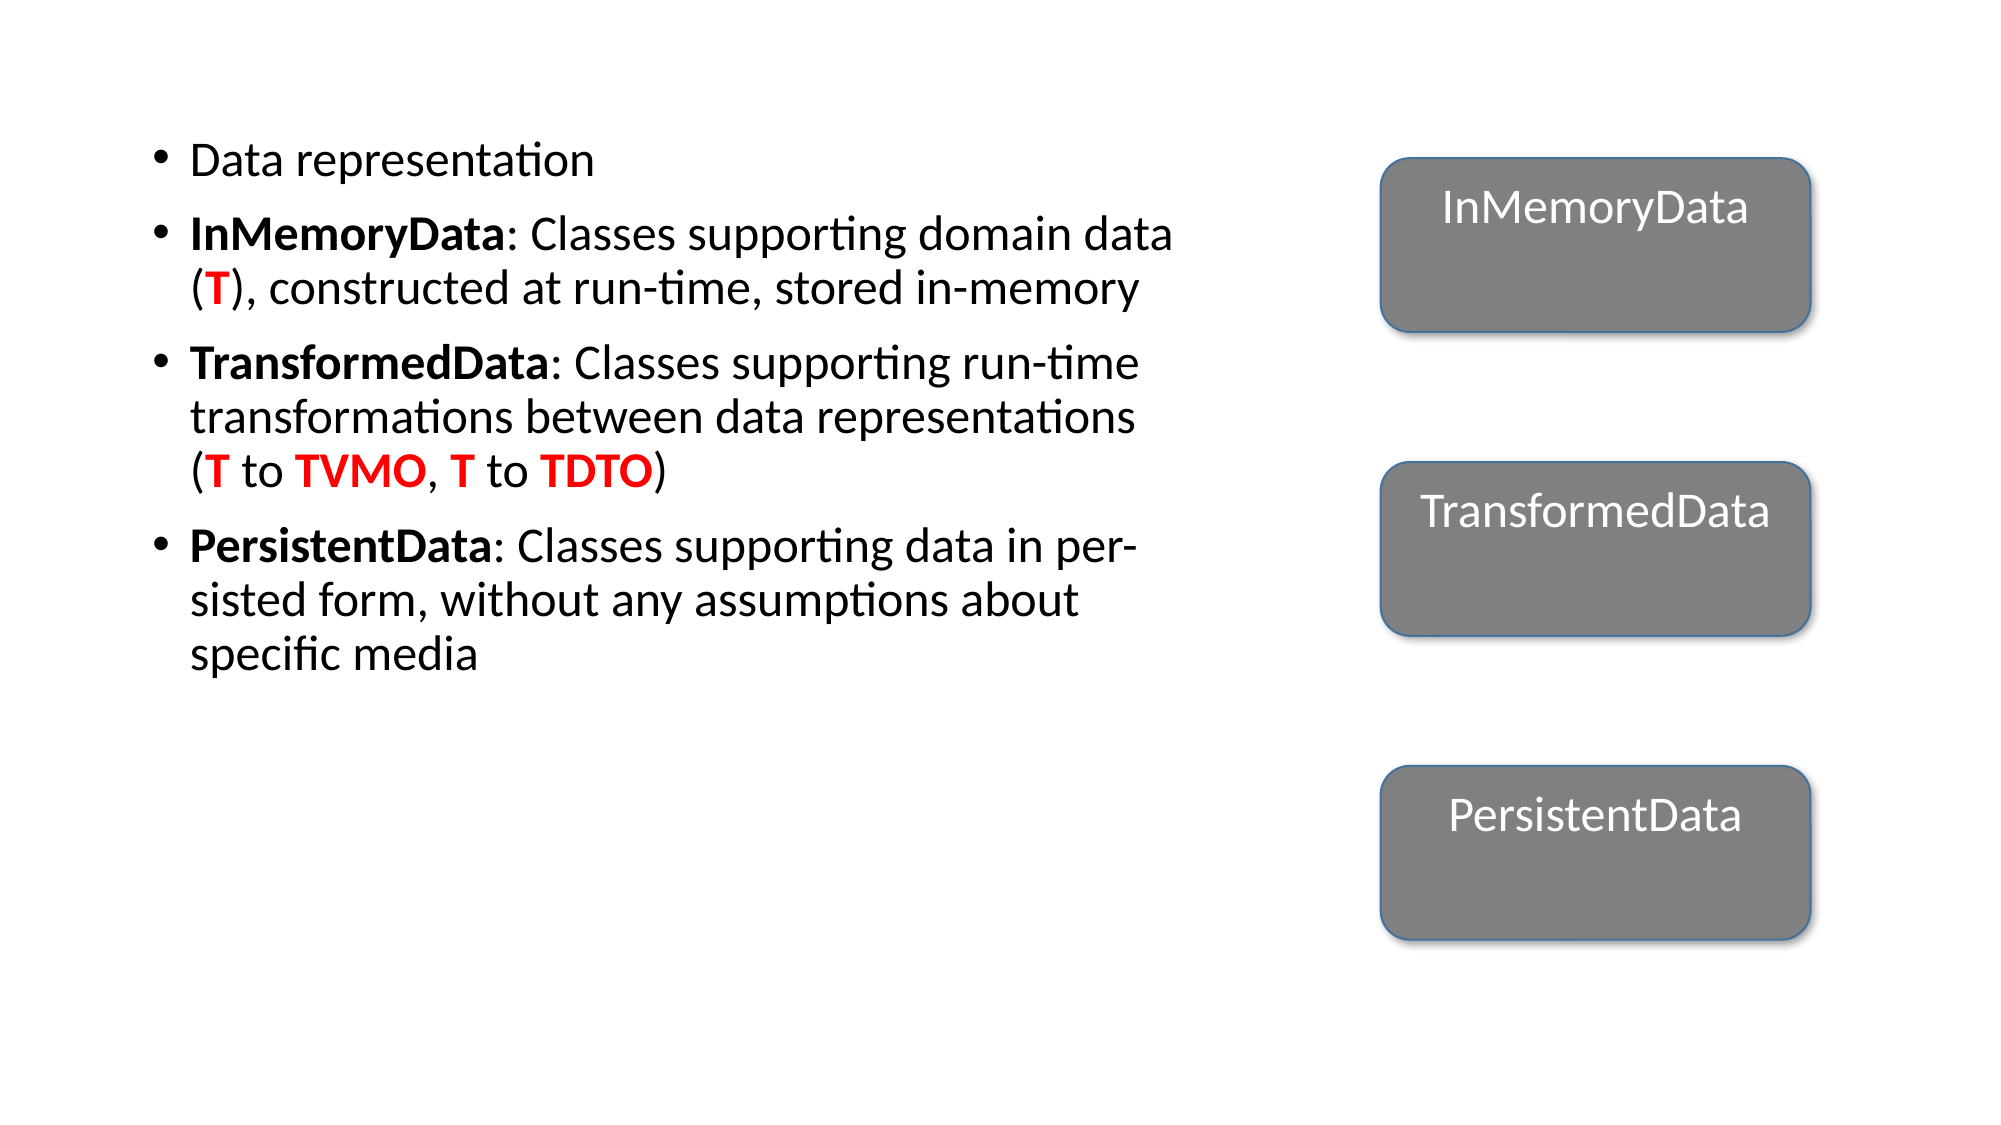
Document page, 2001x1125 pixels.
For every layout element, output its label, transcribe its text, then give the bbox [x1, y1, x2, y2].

text_box InMemoryData [1379, 157, 1812, 333]
list Data representation InMemoryData: Classes supporting domain data (T), constructed at run-time, stored in-memory TransformedData: Classes supporting run-time transformations between data representations (T to TVMO, T to TDTO) PersistentData: Classes supporting data in per-sisted form, without any assumptions about specific media [137, 125, 1200, 1014]
text_box PersistentData [1379, 764, 1812, 941]
text_box TransformedData [1379, 461, 1812, 637]
